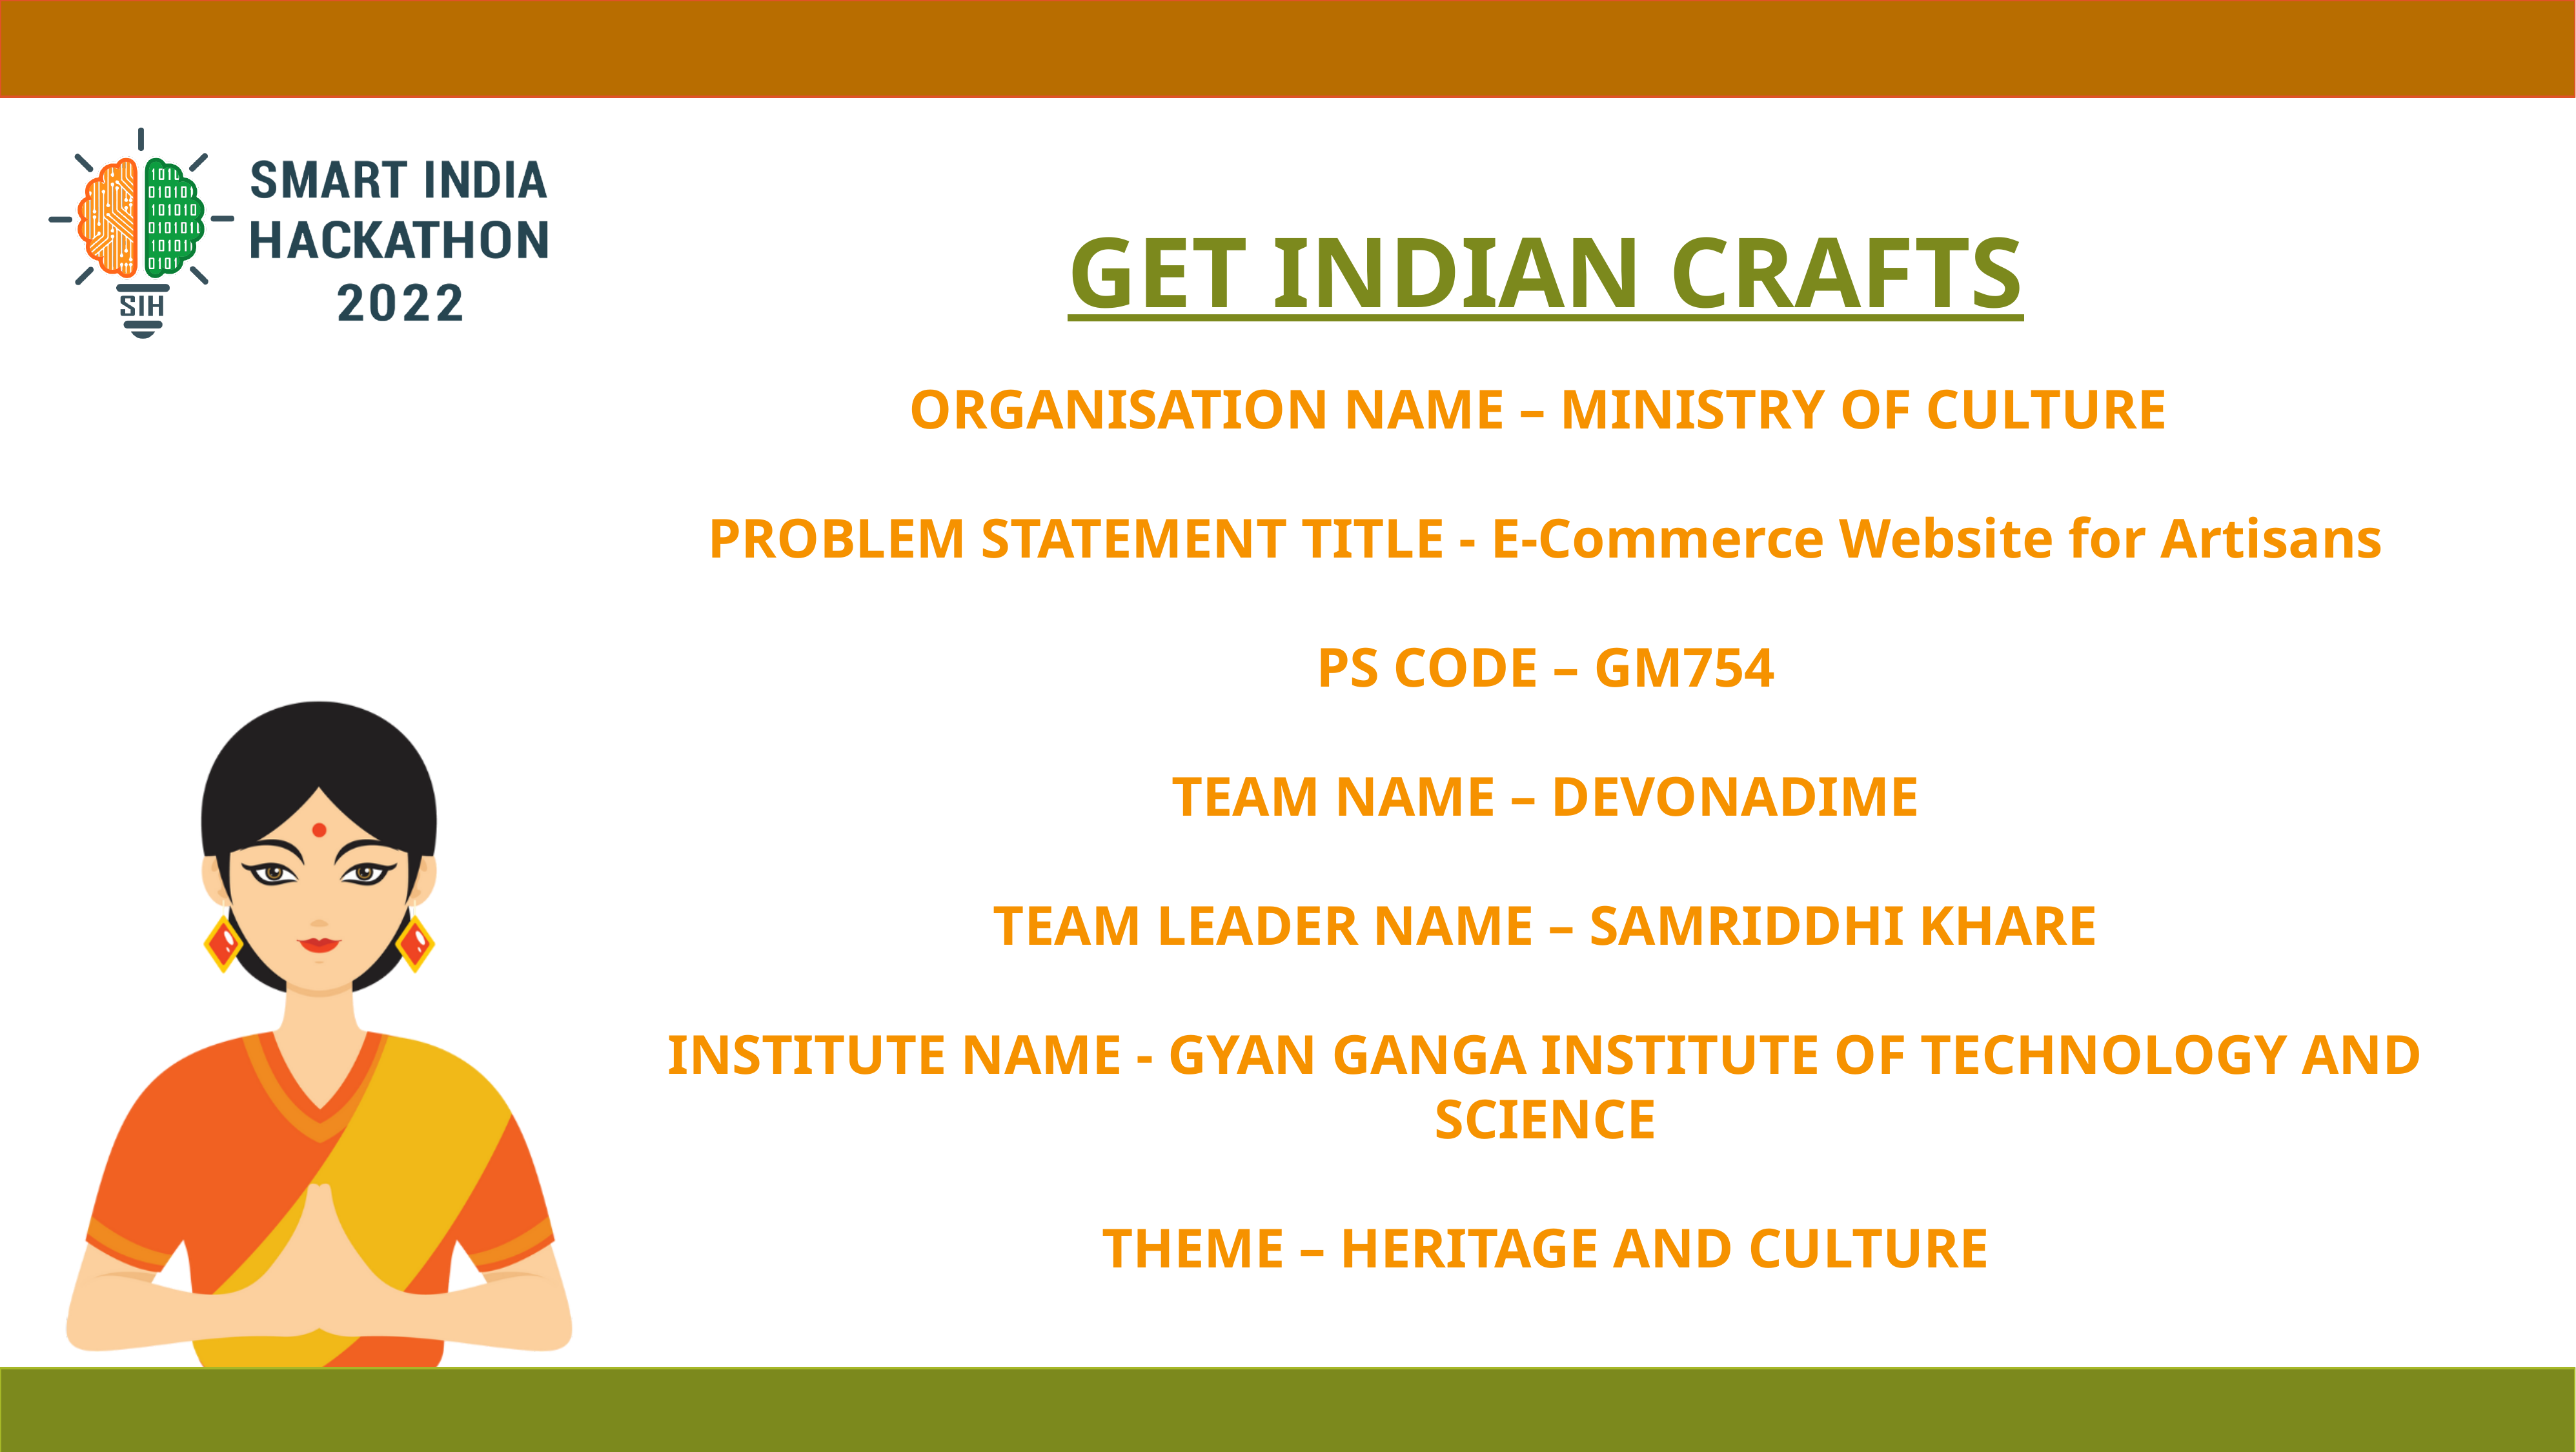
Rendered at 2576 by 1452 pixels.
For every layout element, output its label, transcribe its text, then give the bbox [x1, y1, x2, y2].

text_box ORGANISATION NAME – MINISTRY OF CULTURE PROBLEM STATEMENT TITLE - E-Commerce Website for Artisans PS CODE – GM754 TEAM NAME – DEVONADIME TEAM LEADER NAME – SAMRIDDHI KHARE INSTITUTE NAME - GYAN GANGA INSTITUTE OF TECHNOLOGY AND SCIENCE THEME – HERITAGE AND CULTURE [622, 370, 2470, 1284]
text_box [798, 1367, 2576, 1452]
picture [45, 125, 553, 343]
picture [0, 652, 796, 1451]
text_box [0, 0, 2576, 98]
text_box GET INDIAN CRAFTS [1058, 205, 2034, 332]
